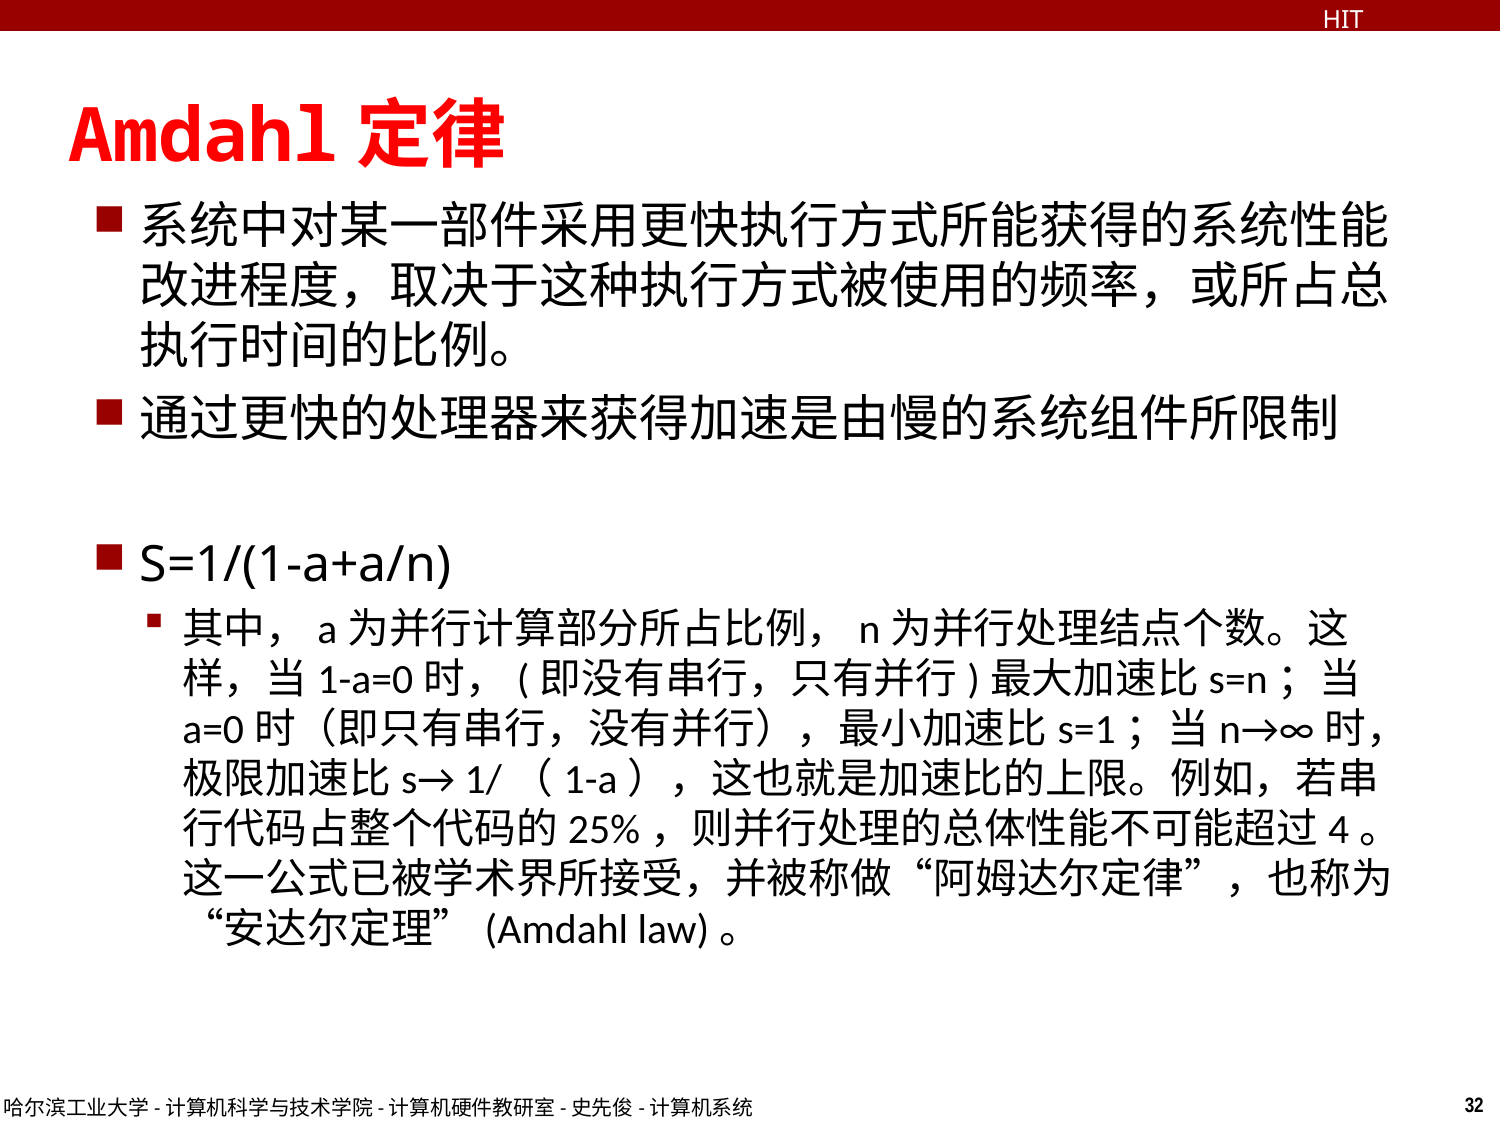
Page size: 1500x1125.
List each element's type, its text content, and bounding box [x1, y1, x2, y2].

text_box 系统中对某一部件采用更快执行方式所能获得的系统性能改进程度，取决于这种执行方式被使用的频率，或所占总执行时间的比例。 通过更快的处理器来获得加速是由慢的系统组件所限制 S=1/(1-a+a/n) 其中，a为并行计算部分所占比例，n为并行处理结点个数。这样，当1-a=0时，(即没有串行，只有并行)最大加速比s=n；当a=0时（即只有串行，没有并行），最小加速比s=1；当n→∞时，极限加速比s→ 1/（1-a），这也就是加速比的上限。例如，若串行代码占整个代码的25%，则并行处理的总体性能不可能超过4。这一公式已被学术界所接受，并被称做“阿姆达尔定律”，也称为“安达尔定理”(Amdahl law)。 [91, 187, 1425, 1025]
text_box [0, 0, 1500, 31]
text_box HIT [1322, 3, 1500, 33]
title Amdahl定律 [62, 41, 1438, 222]
